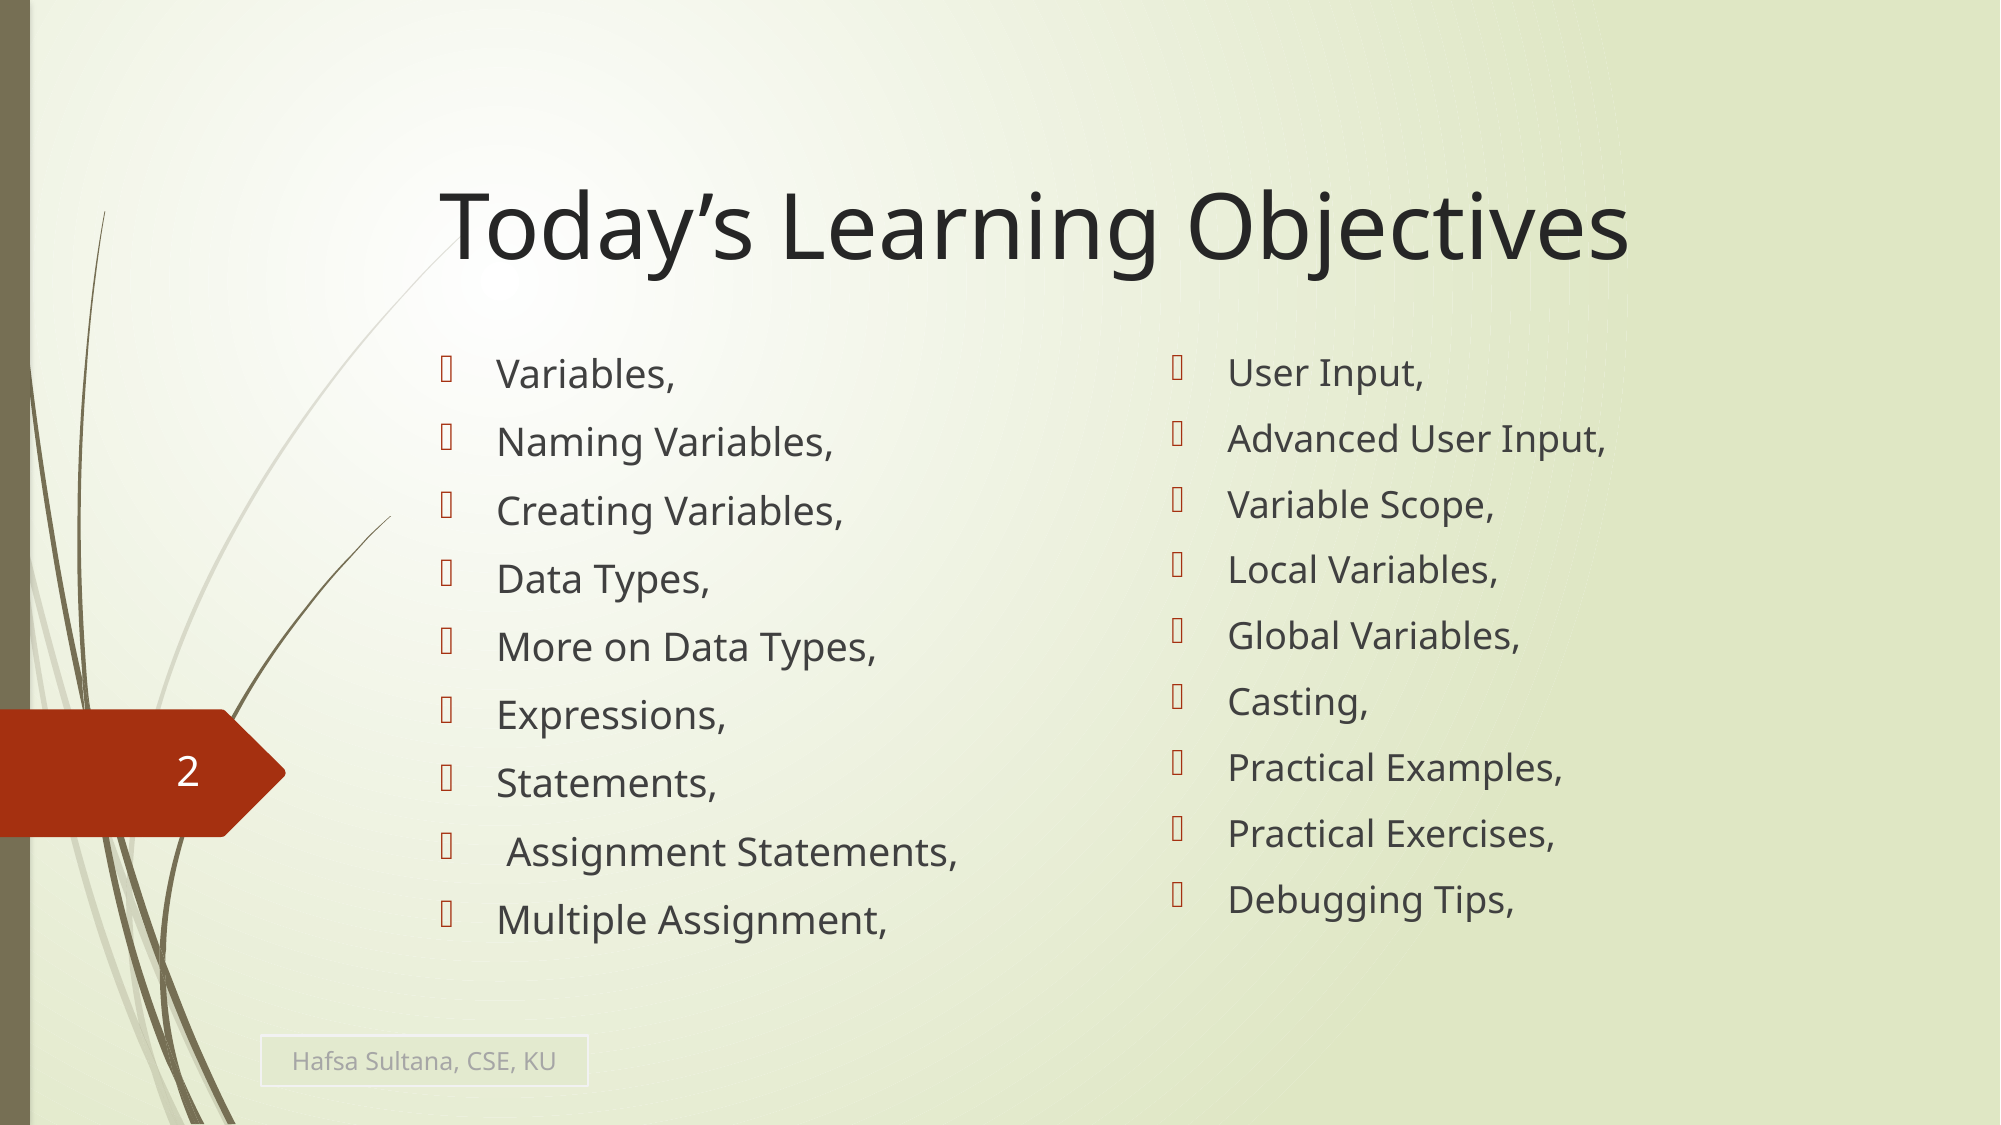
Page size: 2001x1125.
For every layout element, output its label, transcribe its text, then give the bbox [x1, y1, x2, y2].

subtitle Variables, Naming Variables, Creating Variables, Data Types, More on Data Types, Expressions, Statements, Assignment Statements, Multiple Assignment, [424, 341, 1000, 969]
title Today’s Learning Objectives [424, 64, 1888, 286]
text_box Hafsa Sultana, CSE, KU [260, 1034, 589, 1087]
slide_number 2 [87, 743, 216, 803]
text_box User Input, Advanced User Input, Variable Scope, Local Variables, Global Variables, Casting, Practical Examples, Practical Exercises, Debugging Tips, [1155, 341, 1709, 969]
